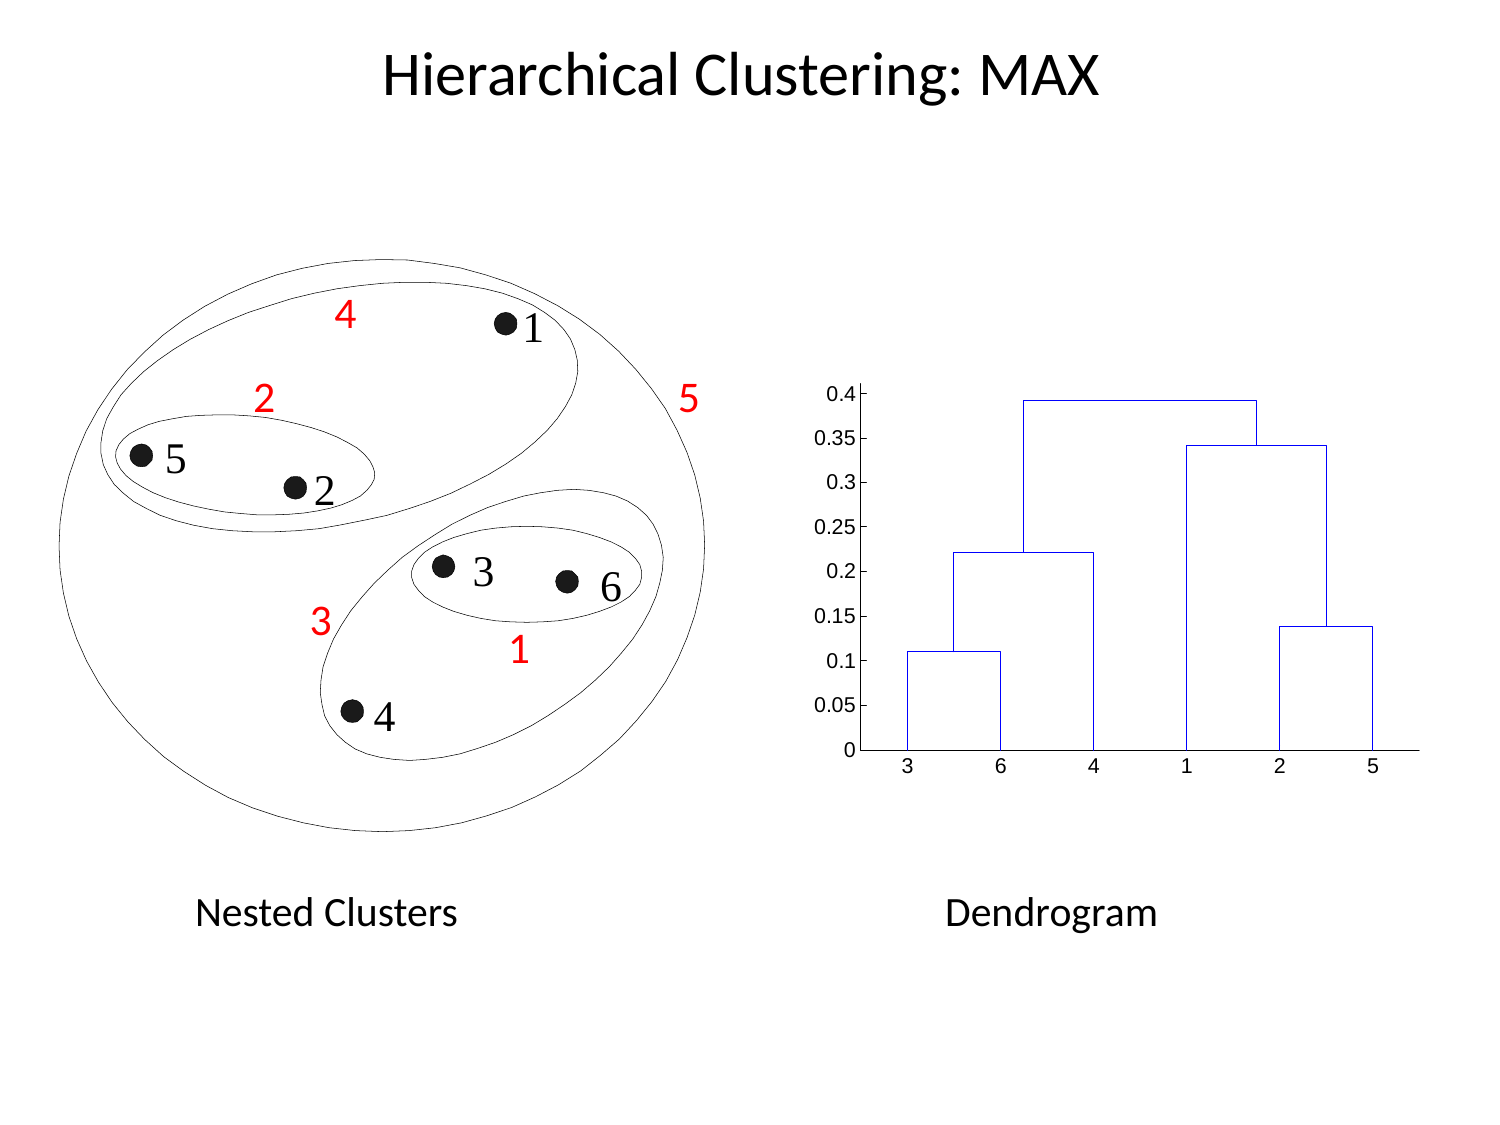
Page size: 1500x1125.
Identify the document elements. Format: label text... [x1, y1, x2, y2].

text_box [308, 489, 664, 761]
text_box Nested Clusters [180, 877, 731, 943]
picture [767, 349, 1488, 801]
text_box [100, 282, 579, 532]
text_box Dendrogram [930, 877, 1225, 943]
title Hierarchical Clustering: MAX [62, 24, 1421, 116]
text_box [58, 259, 705, 832]
